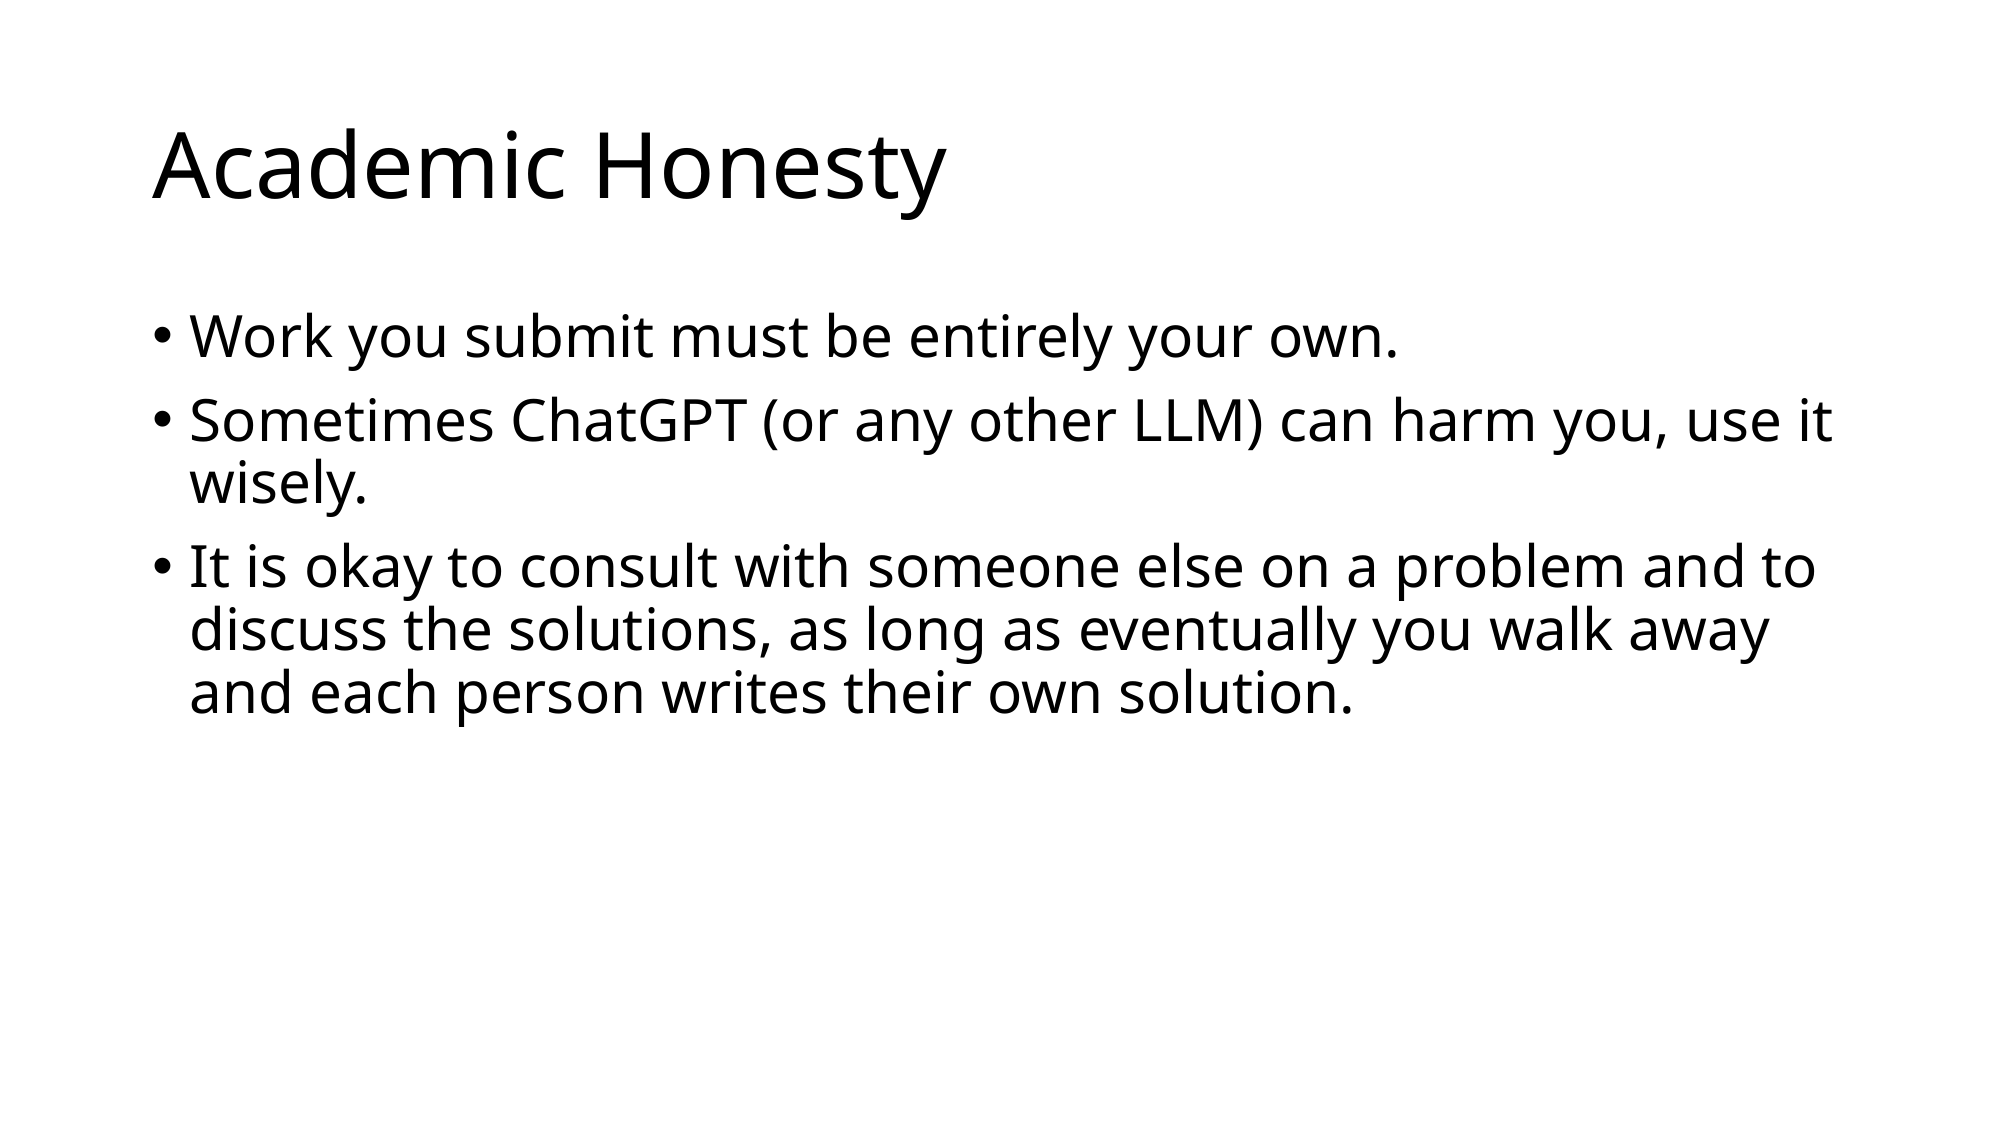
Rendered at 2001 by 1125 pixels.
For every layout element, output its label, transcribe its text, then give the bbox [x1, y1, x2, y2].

list Work you submit must be entirely your own. Sometimes ChatGPT (or any other LLM) can harm you, use it wisely. It is okay to consult with someone else on a problem and to discuss the solutions, as long as eventually you walk away and each person writes their own solution. [137, 299, 1863, 1014]
title Academic Honesty [137, 59, 1863, 278]
